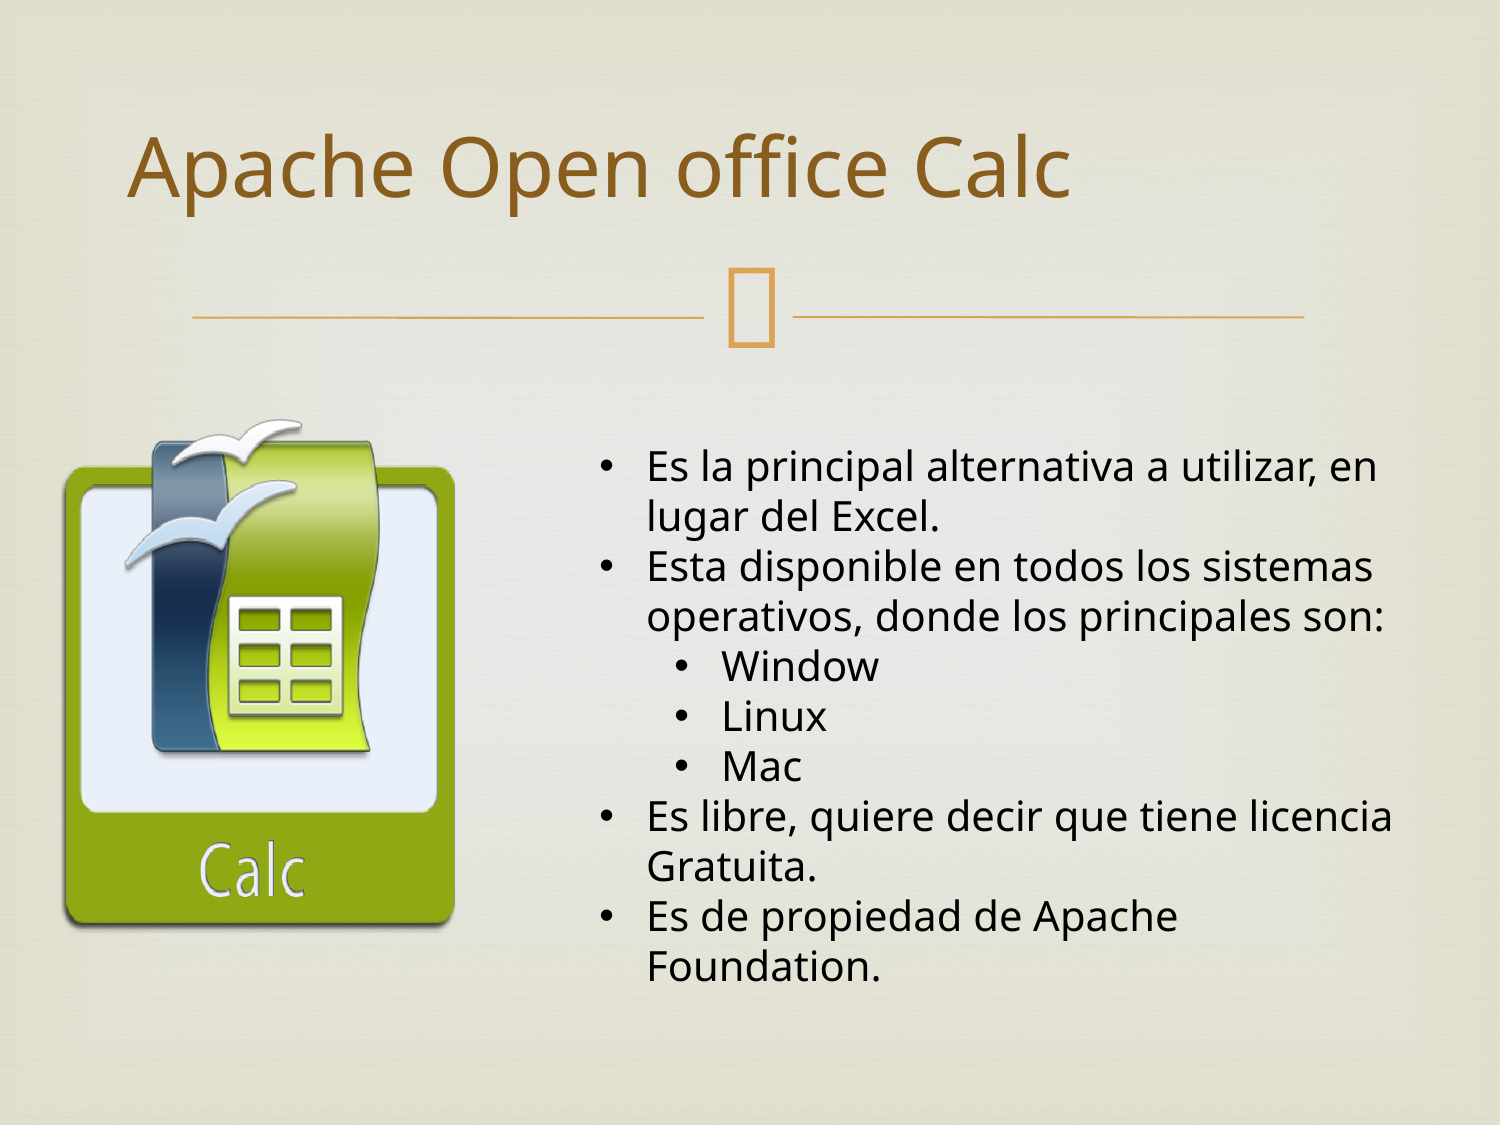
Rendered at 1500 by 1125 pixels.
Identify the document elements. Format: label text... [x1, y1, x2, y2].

text_box Es la principal alternativa a utilizar, en lugar del Excel. Esta disponible en todos los sistemas operativos, donde los principales son: Window Linux Mac Es libre, quiere decir que tiene licencia Gratuita. Es de propiedad de Apache Foundation. [584, 432, 1424, 998]
picture [52, 392, 468, 946]
text_box Apache Open office Calc [112, 78, 1385, 251]
